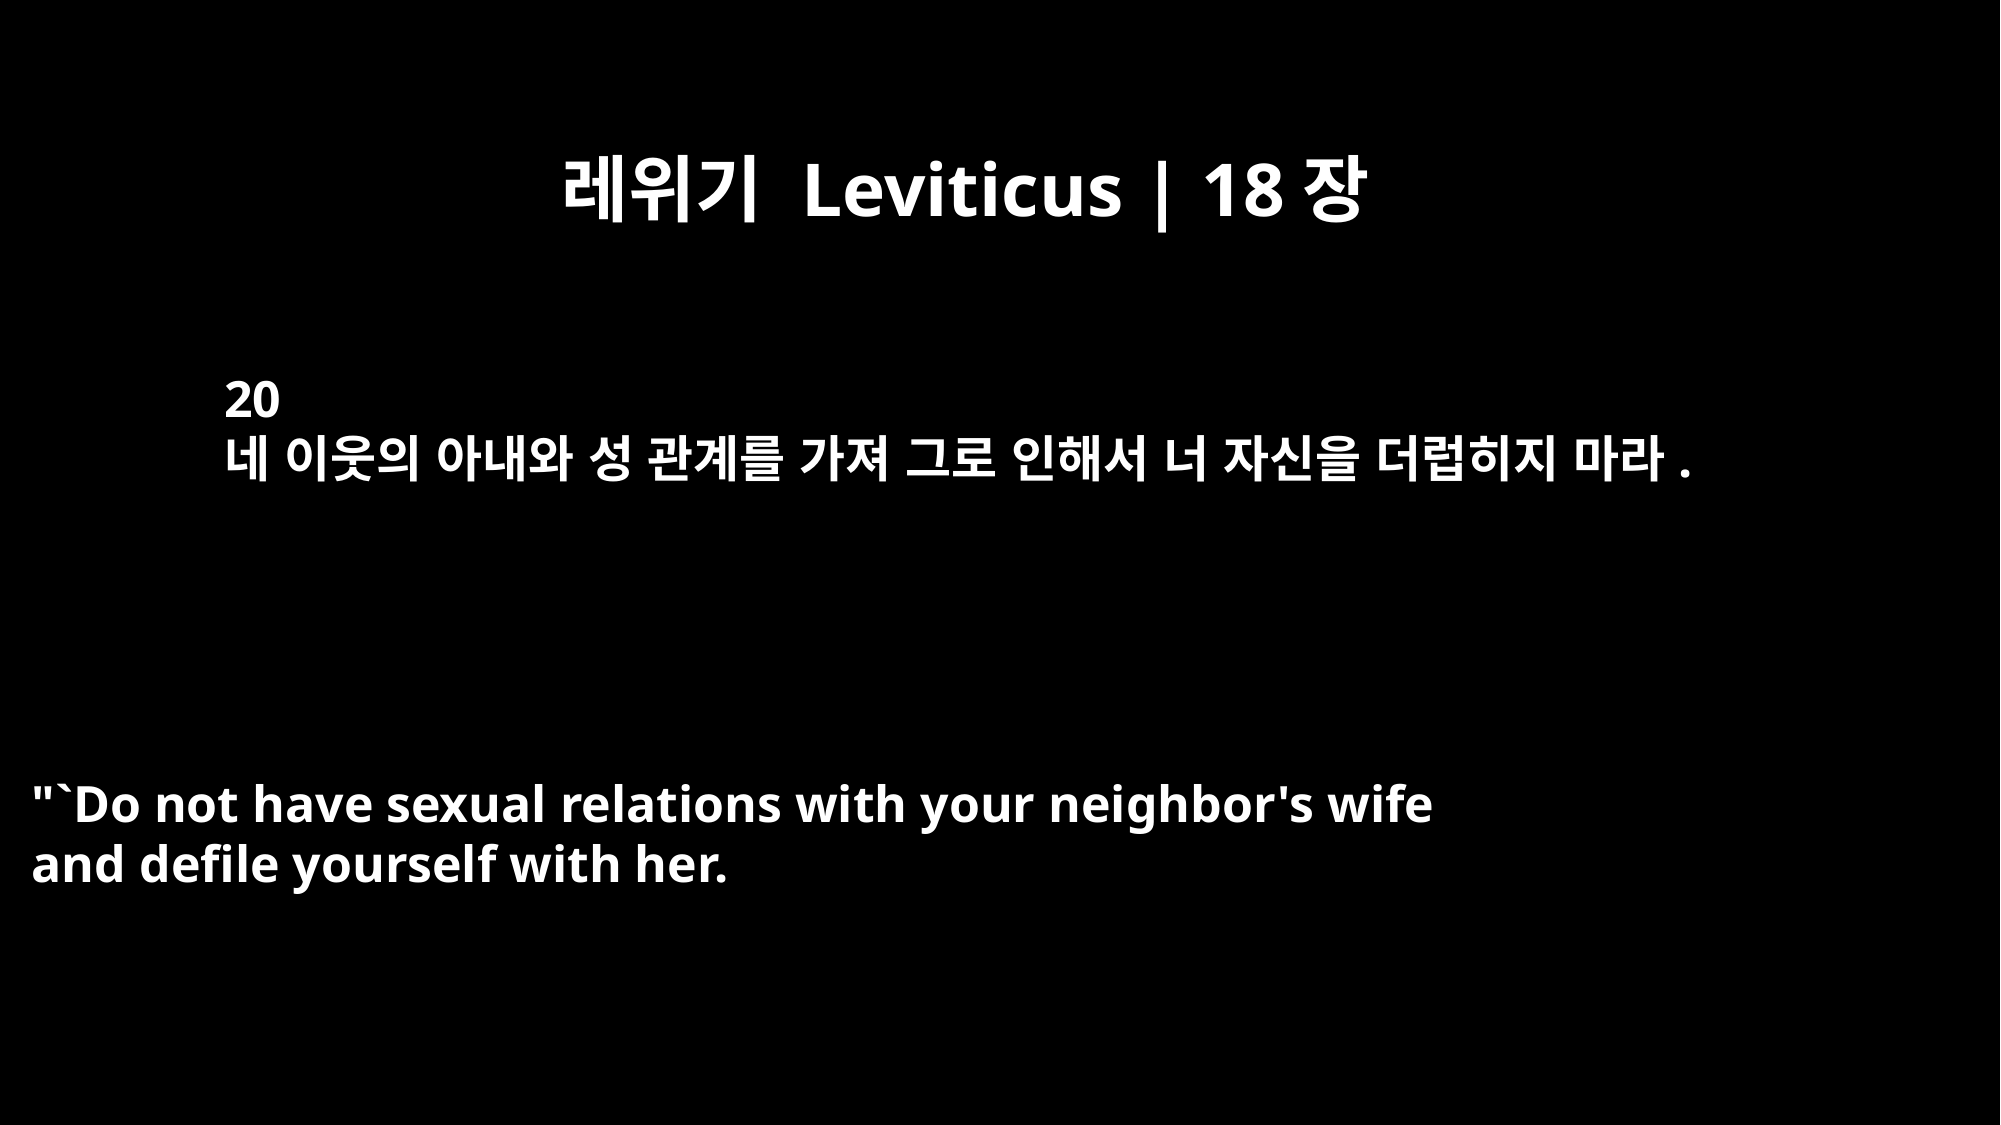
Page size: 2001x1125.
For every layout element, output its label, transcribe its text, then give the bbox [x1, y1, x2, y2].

text_box 레위기 Leviticus | 18장 [546, 136, 1386, 239]
text_box "`Do not have sexual relations with your neighbor's wife and defile yourself with her. [16, 764, 1463, 900]
text_box 20 네 이웃의 아내와 성 관계를 가져 그로 인해서 너 자신을 더럽히지 마라. [209, 359, 1708, 495]
